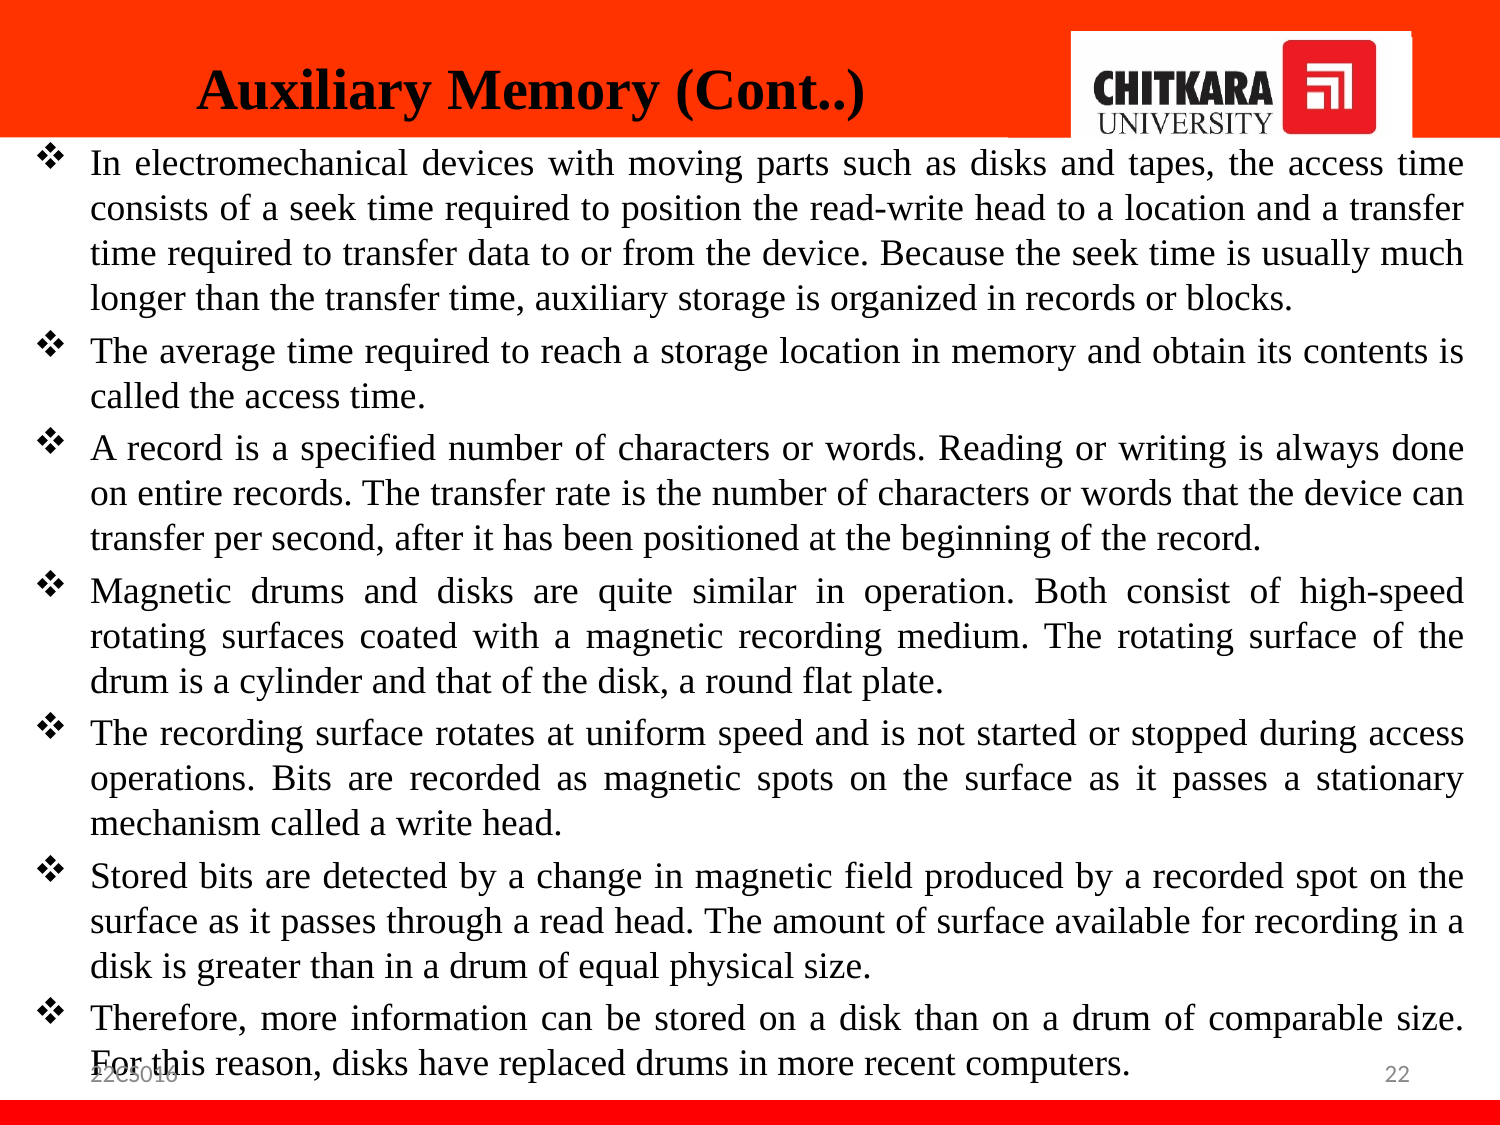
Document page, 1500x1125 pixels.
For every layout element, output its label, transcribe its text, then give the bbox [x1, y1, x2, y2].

slide_number 22CS016 [75, 1042, 425, 1103]
title Auxiliary Memory (Cont..) [0, 0, 1063, 130]
picture [1074, 37, 1391, 130]
list In electromechanical devices with moving parts such as disks and tapes, the access time consists of a seek time required to position the read-write head to a location and a transfer time required to transfer data to or from the device. Because the seek time is usually much longer than the transfer time, auxiliary storage is organized in records or blocks. The average time required to reach a storage location in memory and obtain its contents is called the access time. A record is a specified number of characters or words. Reading or writing is always done on entire records. The transfer rate is the number of characters or words that the device can transfer per second, after it has been positioned at the beginning of the record. Magnetic drums and disks are quite similar in operation. Both consist of high-speed rotating surfaces coated with a magnetic recording medium. The rotating surface of the drum is a cylinder and that of the disk, a round flat plate. The recording surface rotates at uniform speed and is not started or stopped during access operations. Bits are recorded as magnetic spots on the surface as it passes a stationary mechanism called a write head. Stored bits are detected by a change in magnetic field produced by a recorded spot on the surface as it passes through a read head. The amount of surface available for recording in a disk is greater than in a drum of equal physical size. Therefore, more information can be stored on a disk than on a drum of comparable size. For this reason, disks have replaced drums in more recent computers. [0, 130, 1482, 1103]
slide_number 22 [1074, 1042, 1425, 1103]
